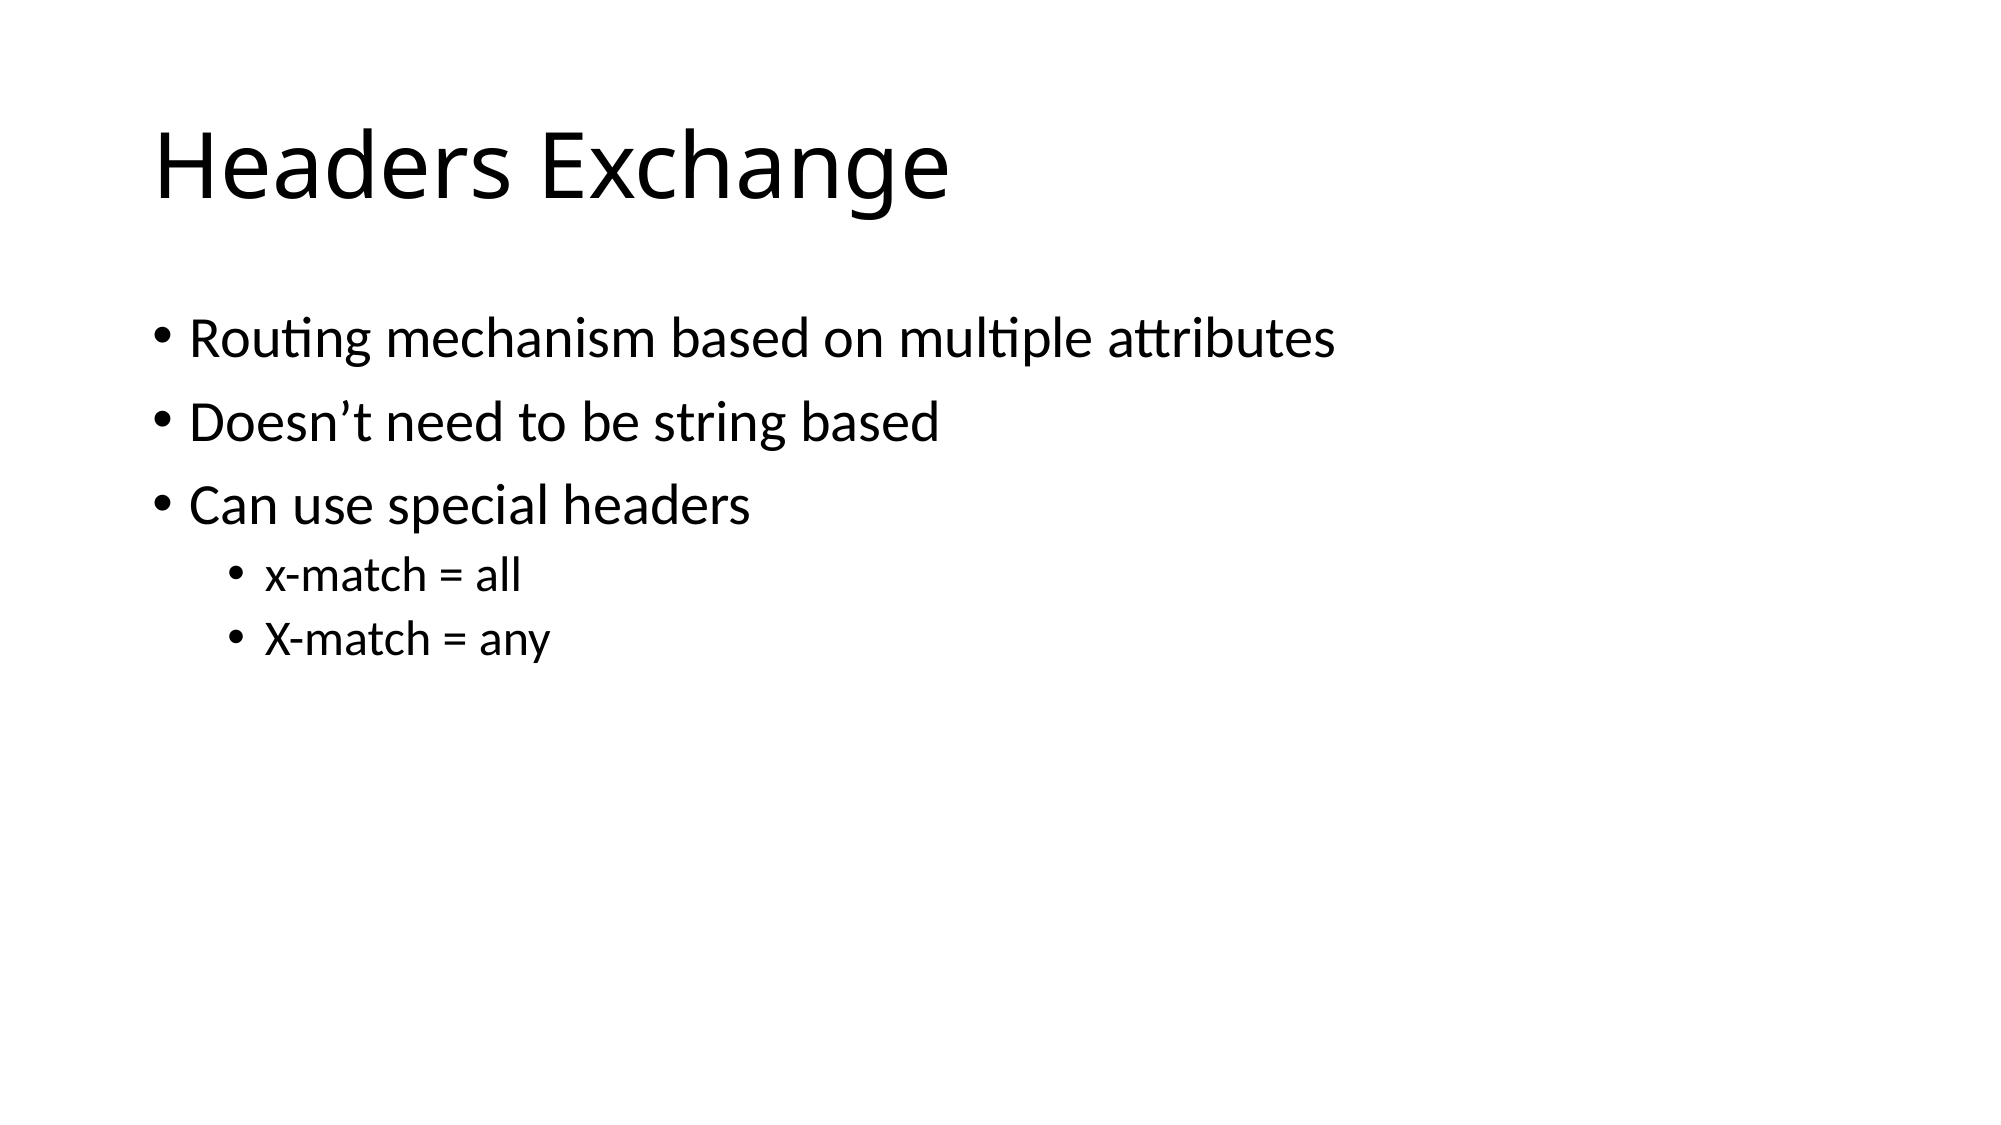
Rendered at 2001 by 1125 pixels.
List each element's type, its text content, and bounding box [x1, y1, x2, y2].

list Routing mechanism based on multiple attributes Doesn’t need to be string based Can use special headers x-match = all X-match = any [137, 299, 1863, 1014]
title Headers Exchange [137, 59, 1863, 278]
